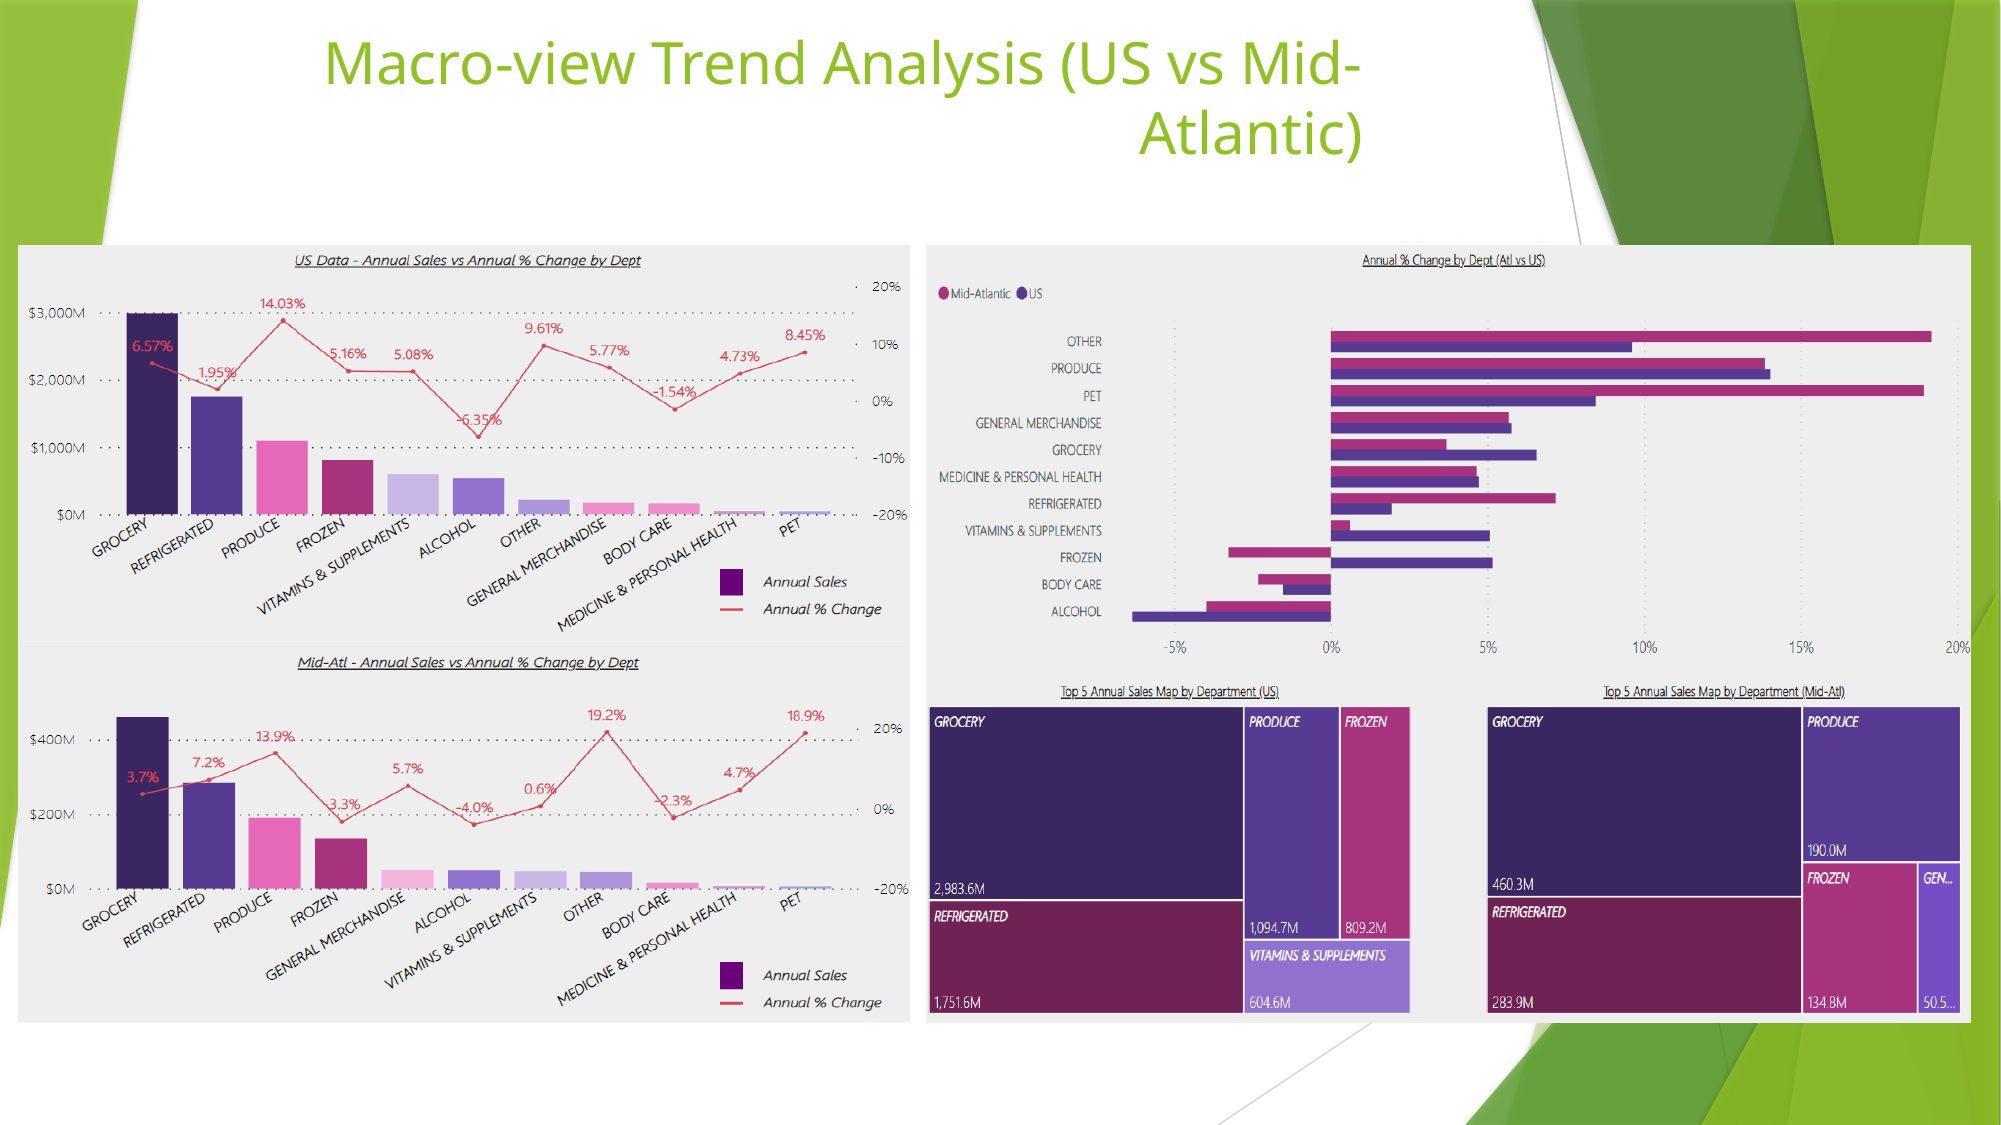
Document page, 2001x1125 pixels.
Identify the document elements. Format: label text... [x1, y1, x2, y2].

picture [926, 245, 1972, 1023]
title Macro-view Trend Analysis (US vs Mid-Atlantic) [127, 86, 1378, 174]
picture [18, 245, 911, 1023]
